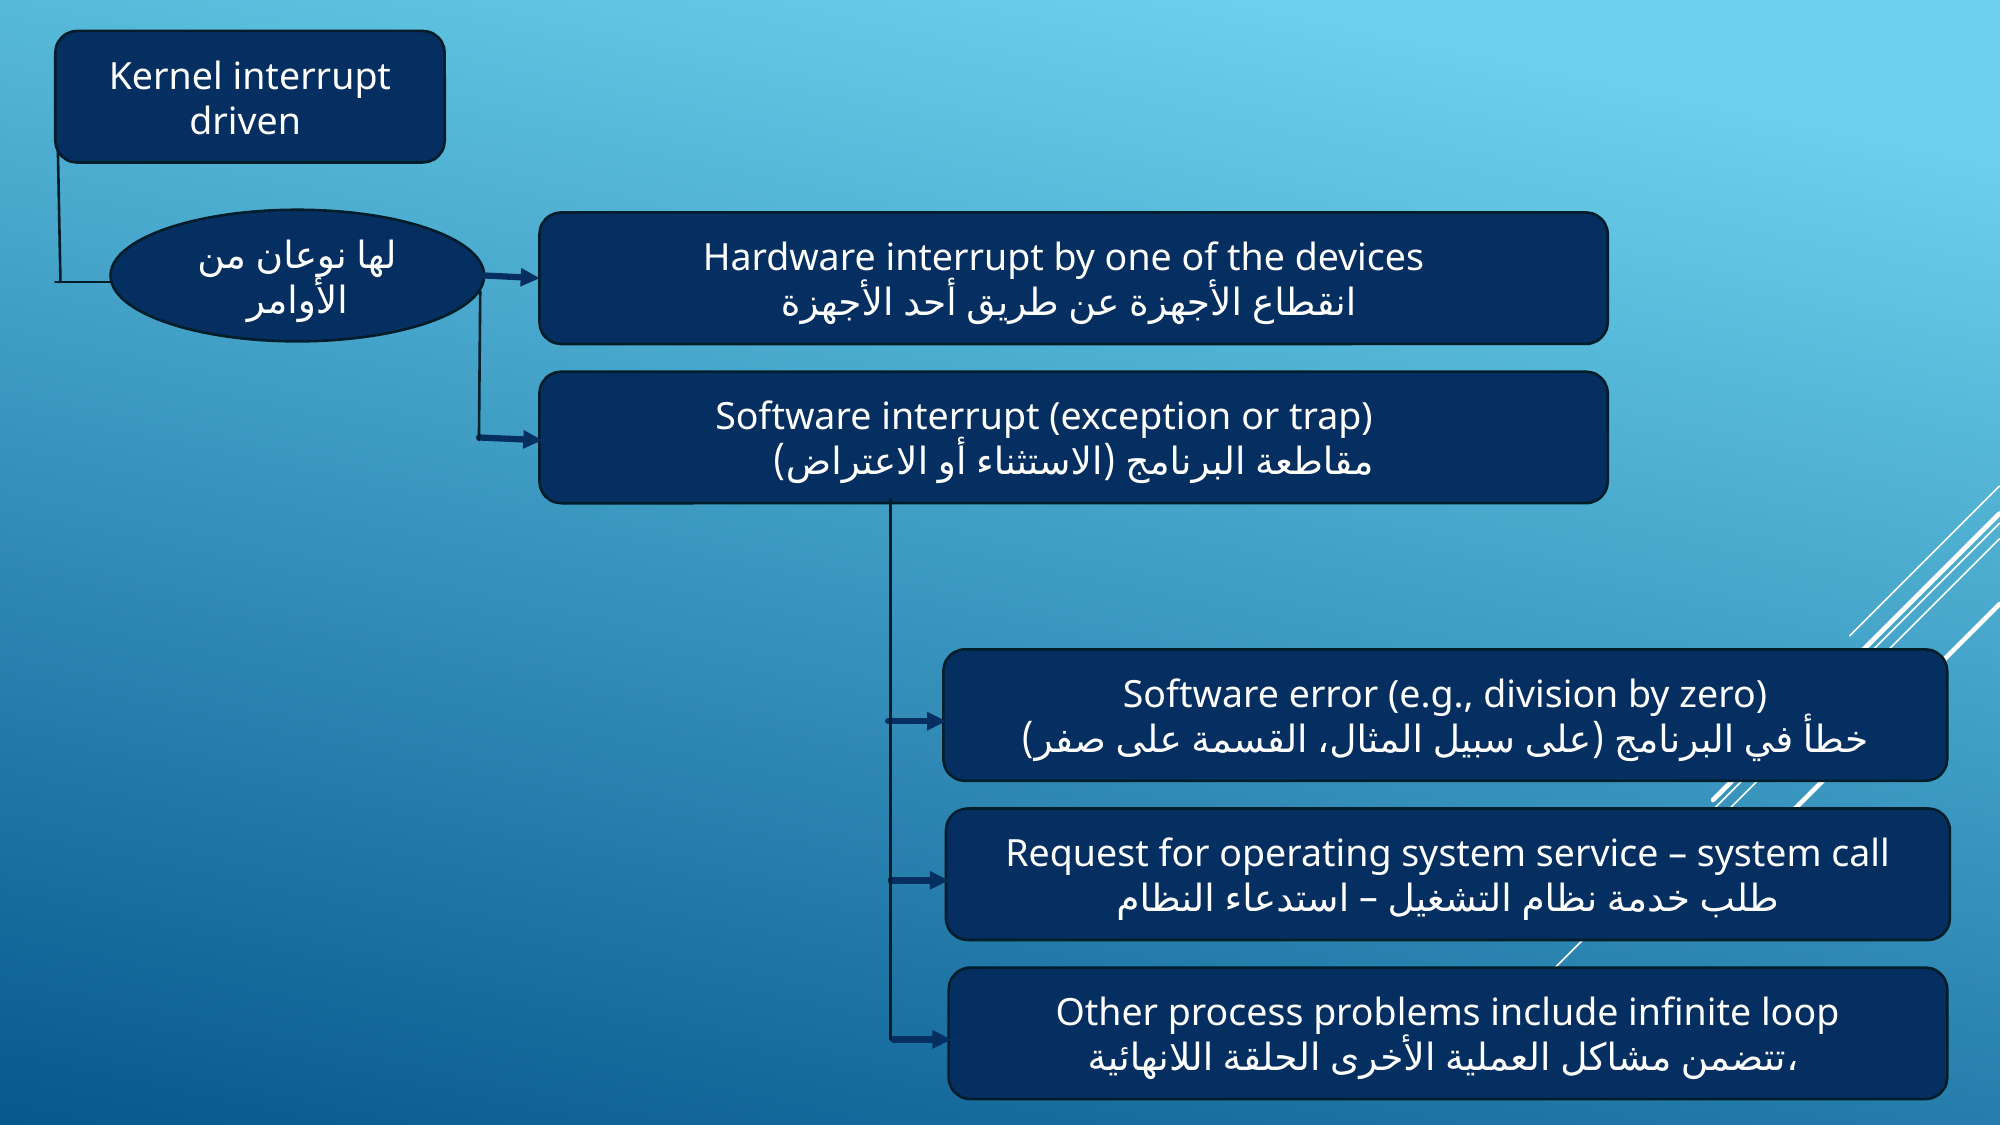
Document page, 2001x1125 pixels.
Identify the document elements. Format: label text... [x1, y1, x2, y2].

text_box لها نوعان من الأوامر [109, 208, 486, 343]
text_box Hardware interrupt by one of the devices انقطاع الأجهزة عن طريق أحد الأجهزة [538, 211, 1610, 346]
text_box Software error (e.g., division by zero) خطأ في البرنامج (على سبيل المثال، القسمة على صفر) [942, 648, 1949, 783]
text_box Kernel interrupt driven [53, 29, 447, 164]
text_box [481, 437, 543, 441]
text_box Other process problems include infinite loop تتضمن مشاكل العملية الأخرى الحلقة اللانهائية، [947, 966, 1949, 1101]
text_box Request for operating system service – system call طلب خدمة نظام التشغيل – استدعاء النظام [944, 807, 1952, 942]
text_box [483, 275, 540, 279]
text_box Software interrupt (exception or trap) مقاطعة البرنامج (الاستثناء أو الاعتراض) [538, 370, 1610, 505]
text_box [57, 149, 61, 283]
